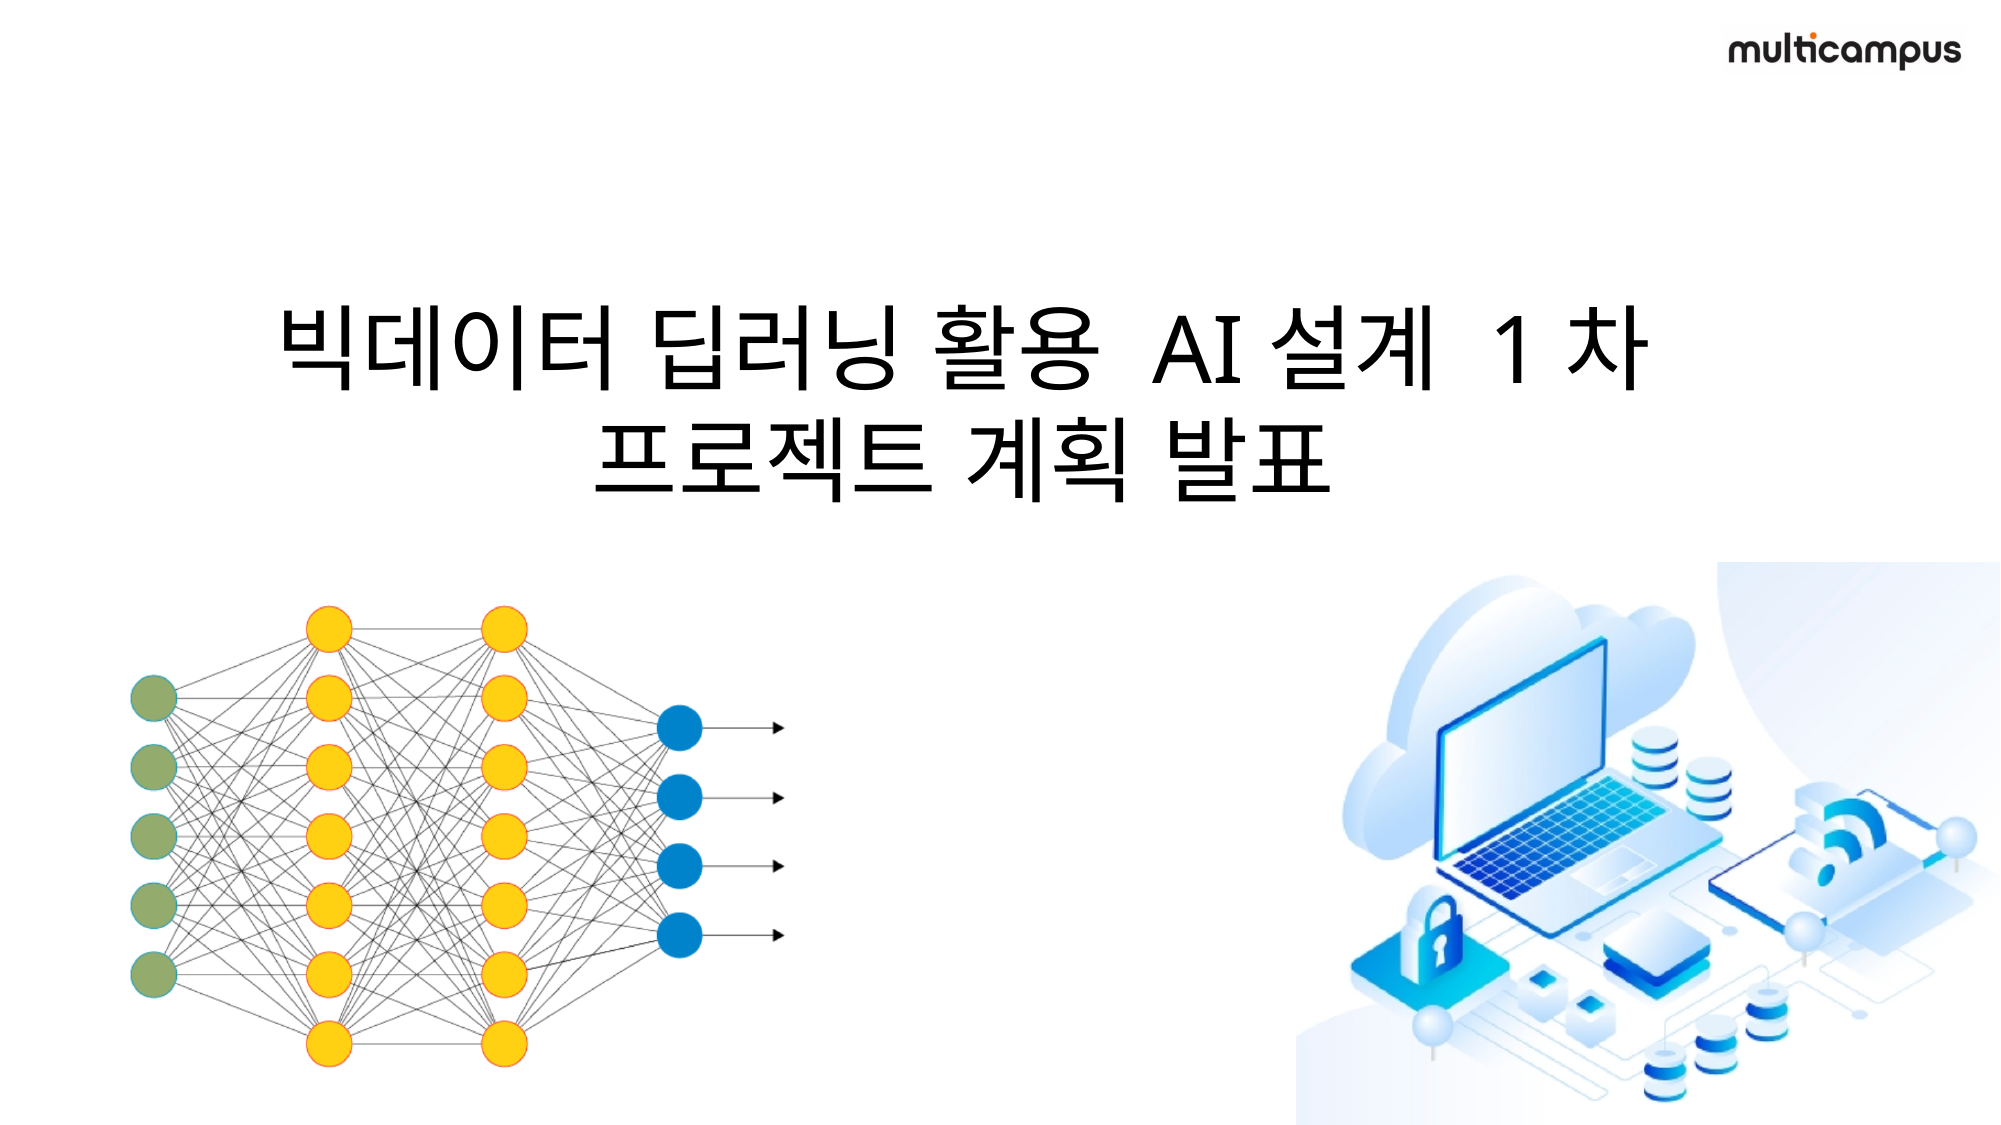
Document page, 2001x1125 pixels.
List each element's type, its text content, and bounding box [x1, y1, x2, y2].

picture [1296, 562, 2000, 1125]
picture [1722, 25, 1966, 74]
picture [104, 579, 809, 1074]
text_box 빅데이터 딥러닝 활용 AI설계 1차 프로젝트 계획 발표 [212, 281, 1714, 592]
